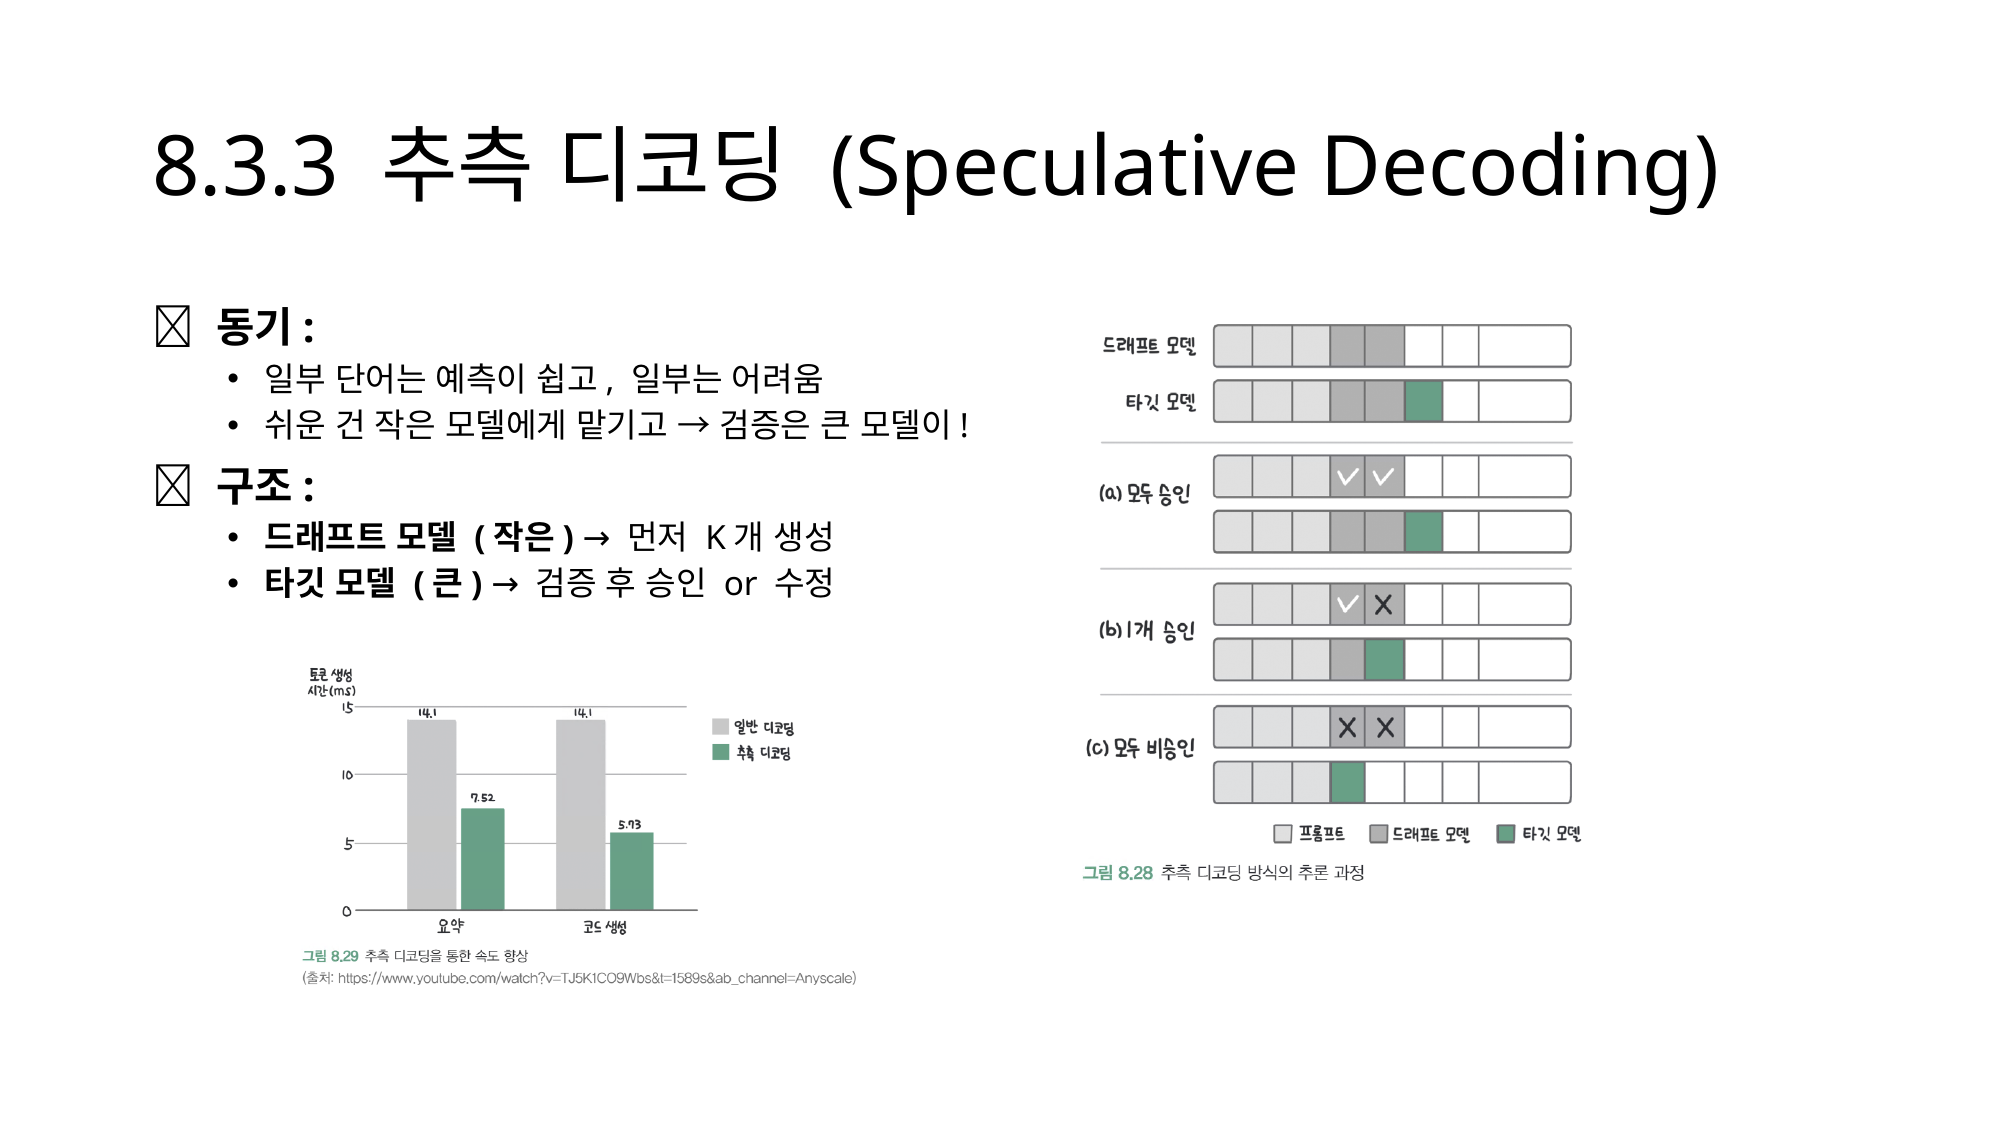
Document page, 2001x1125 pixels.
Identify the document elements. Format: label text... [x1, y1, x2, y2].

title 8.3.3 추측 디코딩 (Speculative Decoding) [137, 59, 1863, 278]
picture [288, 647, 978, 1002]
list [1070, 298, 1922, 906]
list 📌 동기: 일부 단어는 예측이 쉽고, 일부는 어려움 쉬운 건 작은 모델에게 맡기고 → 검증은 큰 모델이! 📌 구조: 드래프트 모델 (작은) → 먼저 K개 생성 타깃 모델 (큰) → 검증 후 승인 or 수정 [137, 299, 988, 1014]
